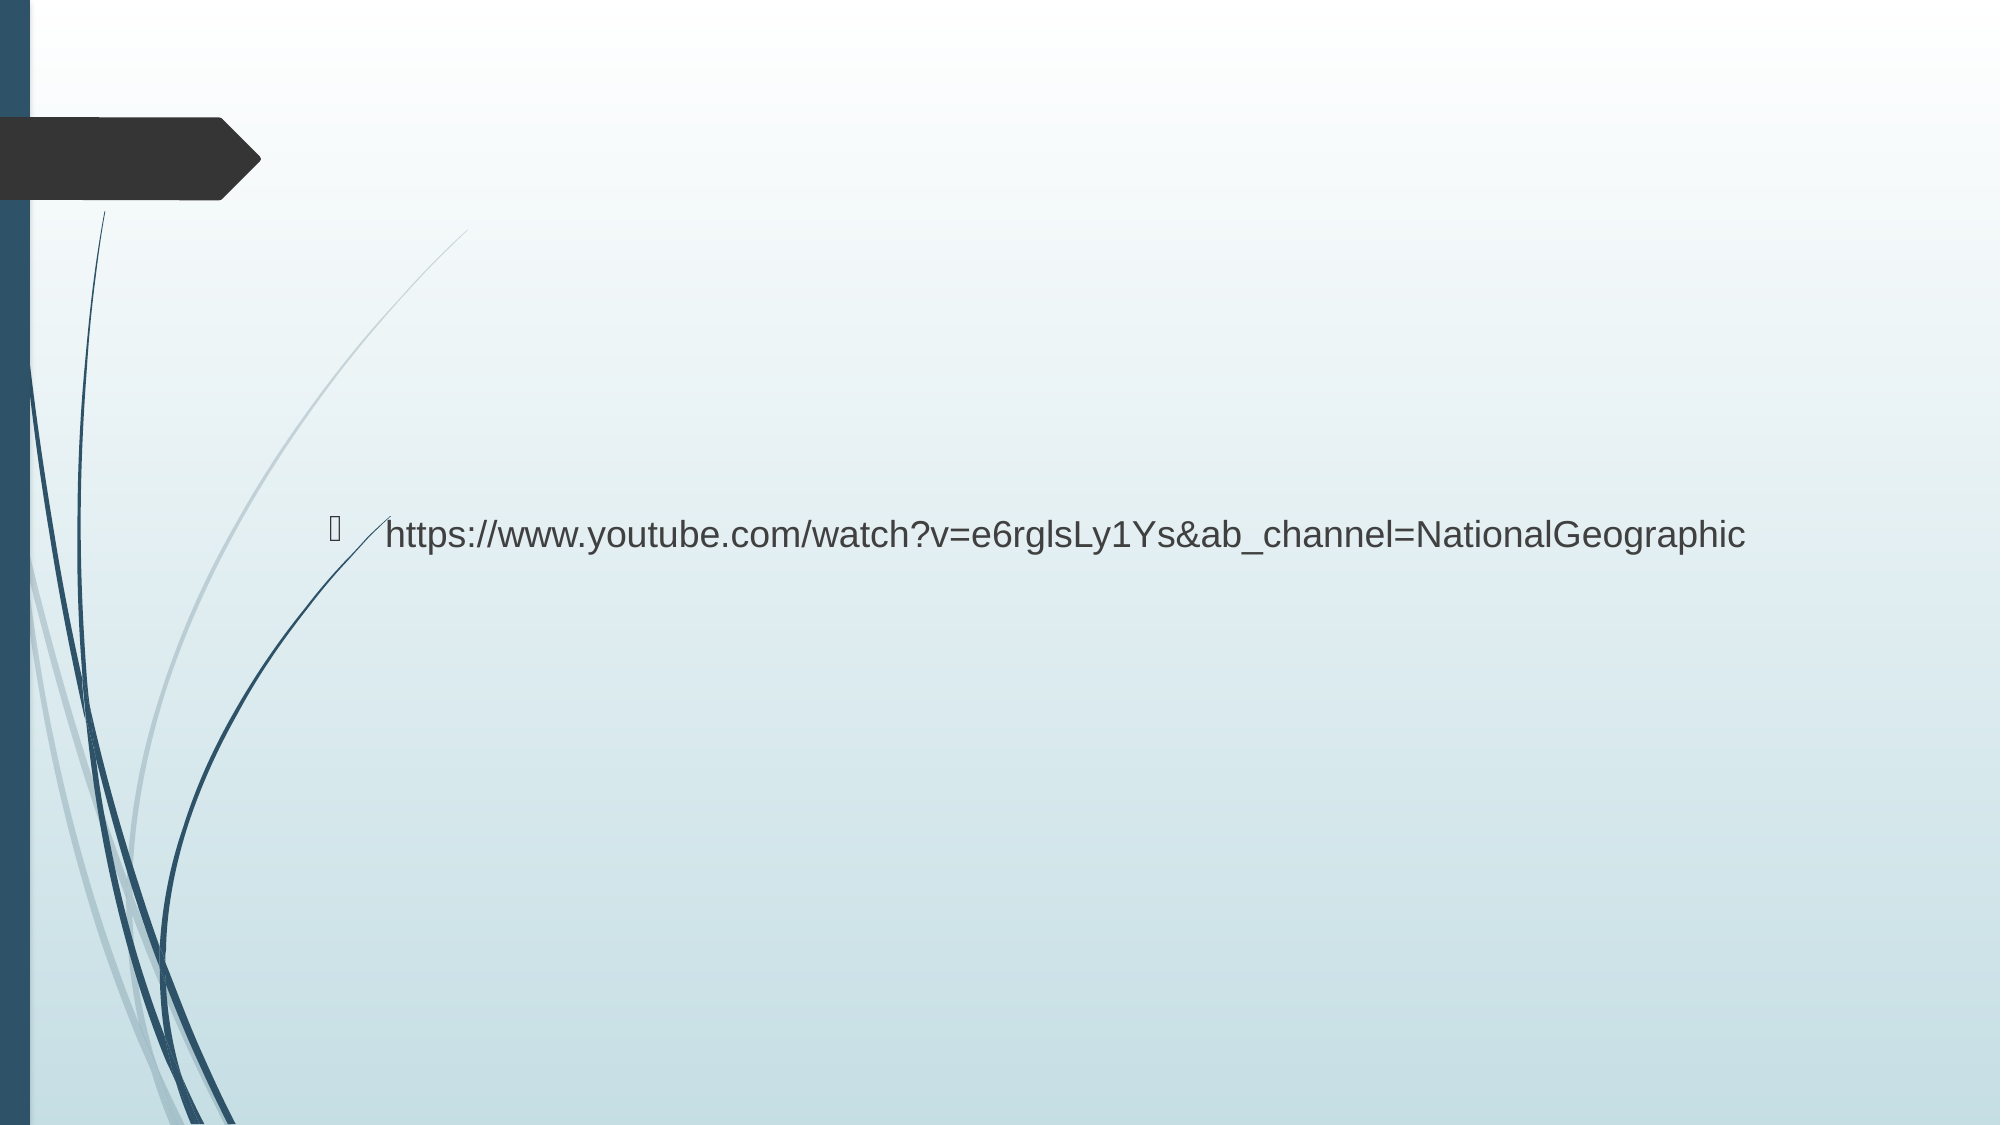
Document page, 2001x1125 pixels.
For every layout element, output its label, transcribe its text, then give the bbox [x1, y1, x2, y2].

list https://www.youtube.com/watch?v=e6rglsLy1Ys&ab_channel=NationalGeographic [313, 502, 1777, 644]
